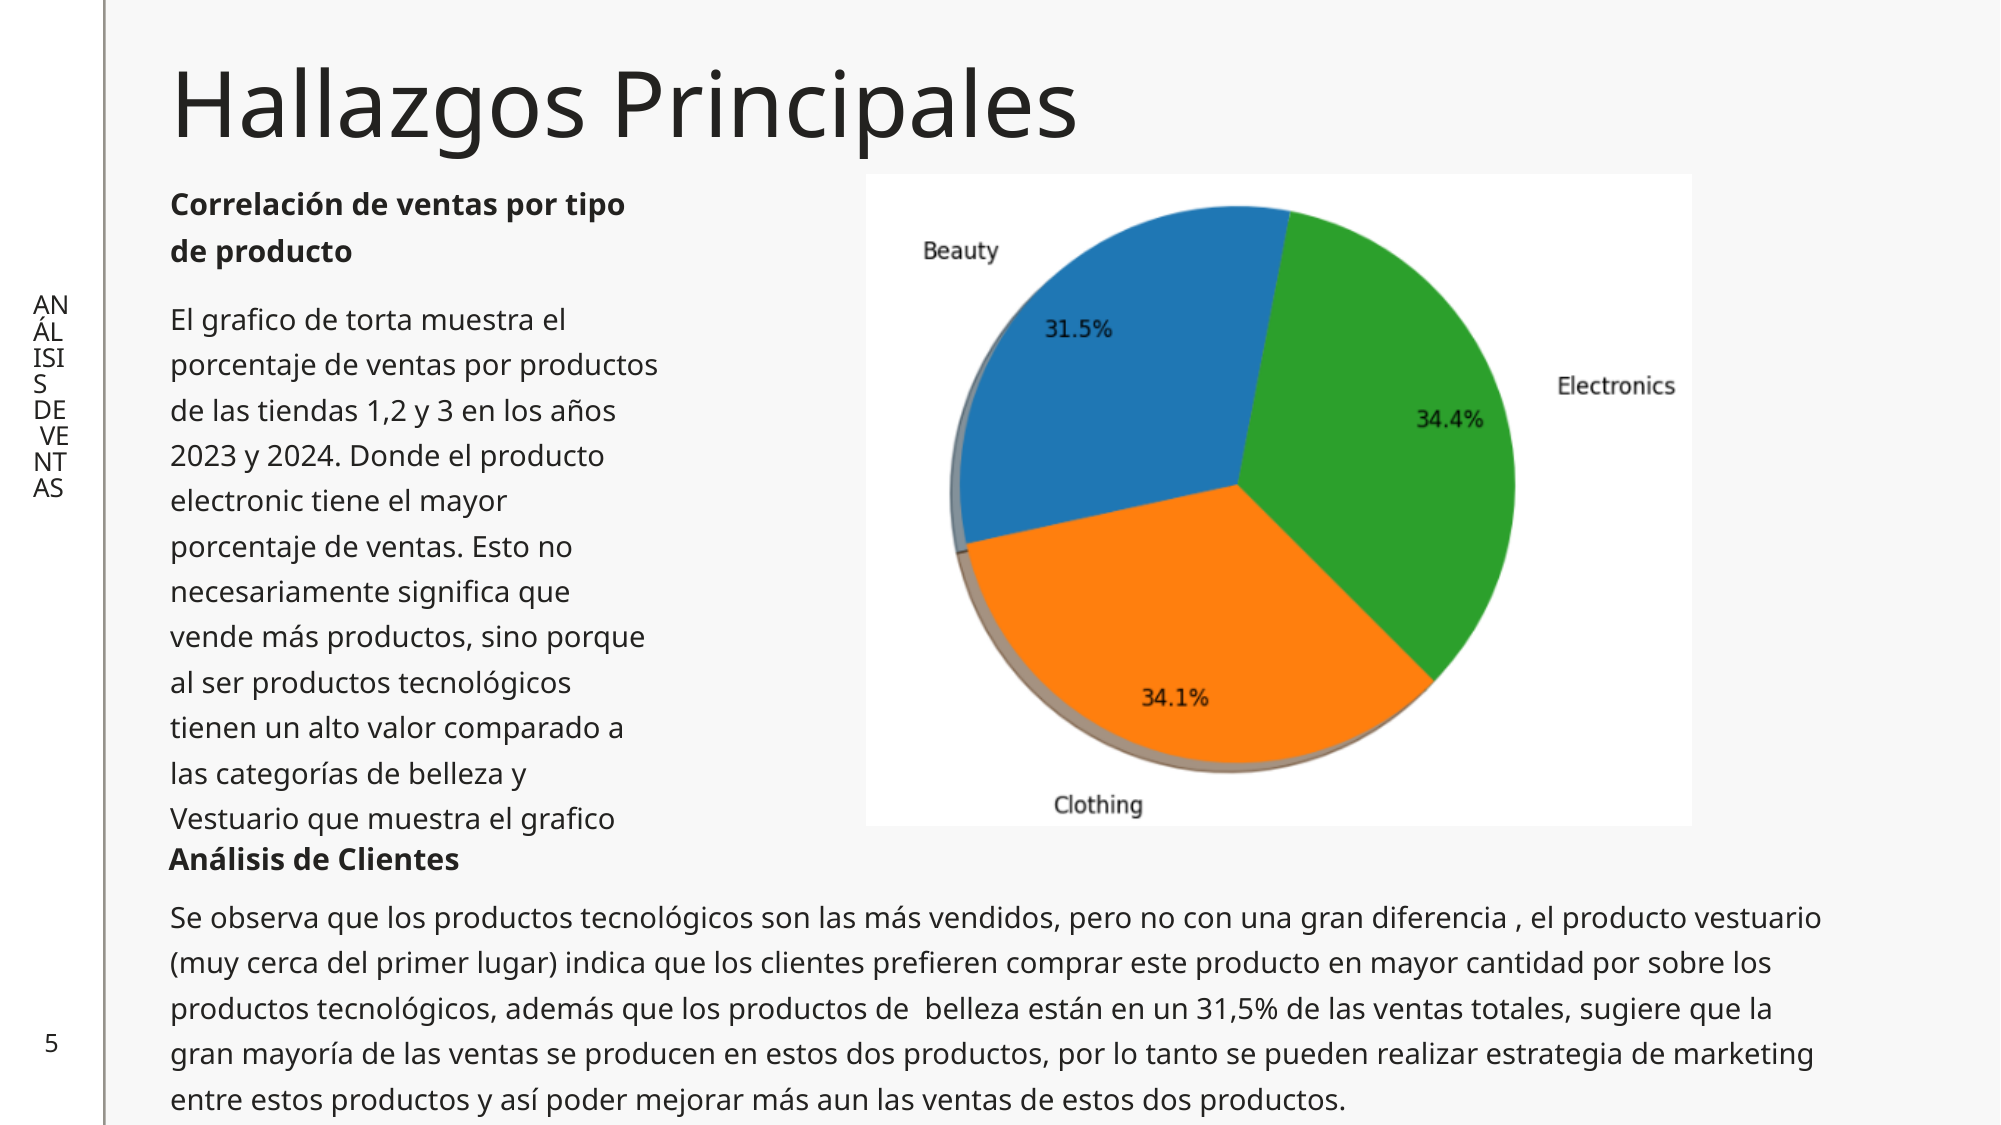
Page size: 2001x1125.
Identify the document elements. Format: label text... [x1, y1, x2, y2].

footer ANÁLISIS DE VENTAS [18, 50, 86, 563]
list Análisis de Clientes [153, 828, 1845, 885]
picture [865, 174, 1692, 826]
slide_number 5 [0, 1014, 104, 1075]
list El grafico de torta muestra el porcentaje de ventas por productos de las tiendas 1,2 y 3 en los años 2023 y 2024. Donde el producto electronic tiene el mayor porcentaje de ventas. Esto no necesariamente significa que vende más productos, sino porque al ser productos tecnológicos tienen un alto valor comparado a las categorías de belleza y Vestuario que muestra el grafico [155, 282, 675, 795]
list Correlación de ventas por tipo de producto [155, 219, 675, 276]
title Hallazgos Principales [155, 50, 1847, 192]
list Se observa que los productos tecnológicos son las más vendidos, pero no con una gran diferencia , el producto vestuario (muy cerca del primer lugar) indica que los clientes prefieren comprar este producto en mayor cantidad por sobre los productos tecnológicos, además que los productos de belleza están en un 31,5% de las ventas totales, sugiere que la gran mayoría de las ventas se producen en estos dos productos, por lo tanto se pueden realizar estrategia de marketing entre estos productos y así poder mejorar más aun las ventas de estos dos productos. [155, 881, 1847, 1093]
